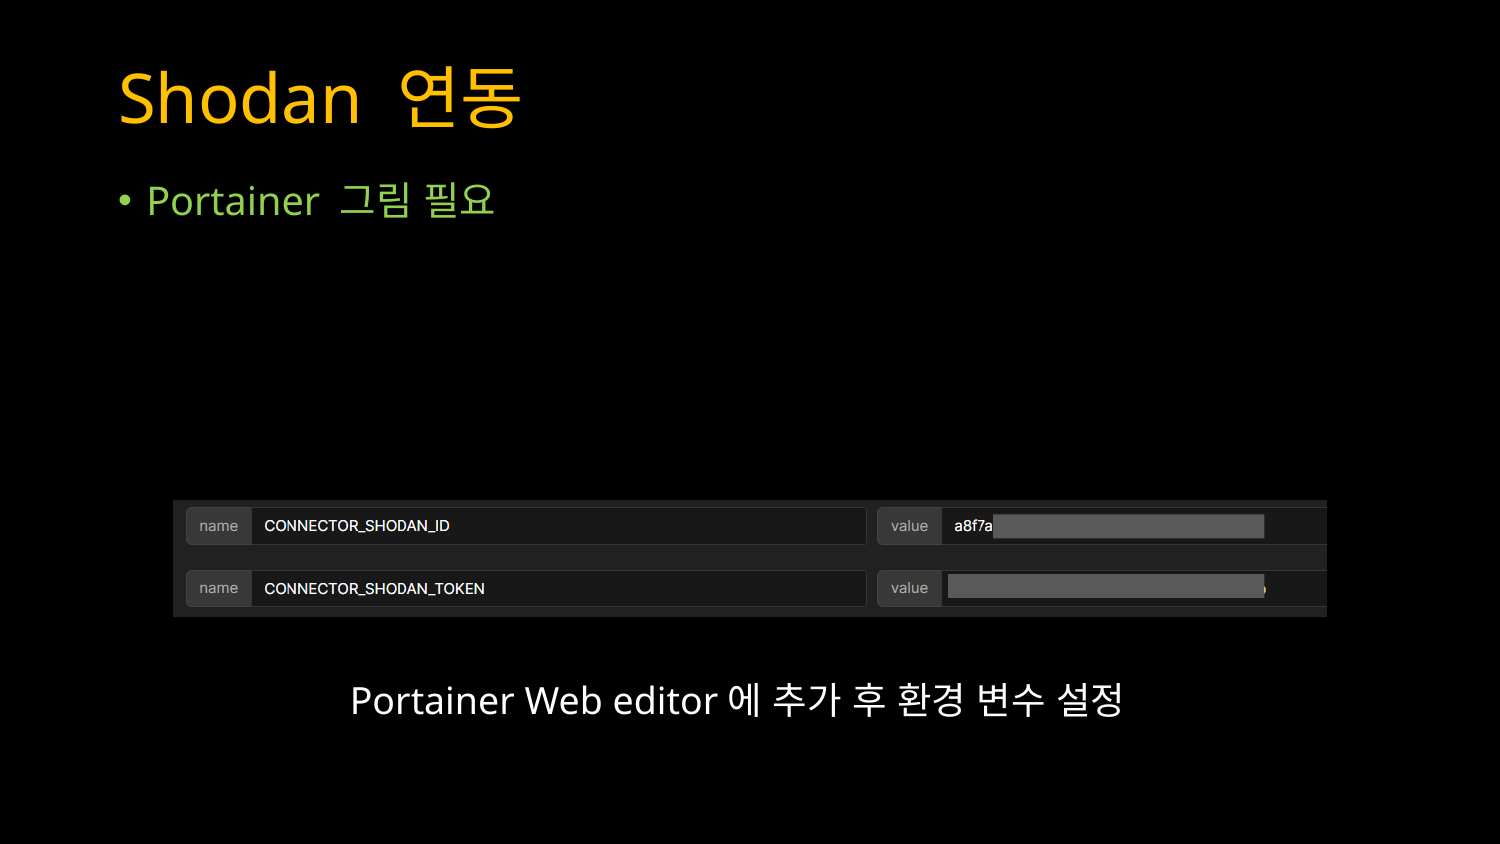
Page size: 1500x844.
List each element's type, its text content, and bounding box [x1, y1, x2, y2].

picture [173, 500, 1327, 617]
title Shodan 연동 [103, 44, 1397, 159]
text_box Portainer Web editor에 추가 후 환경 변수 설정 [335, 670, 1165, 730]
list Portainer 그림 필요 [103, 173, 1397, 273]
